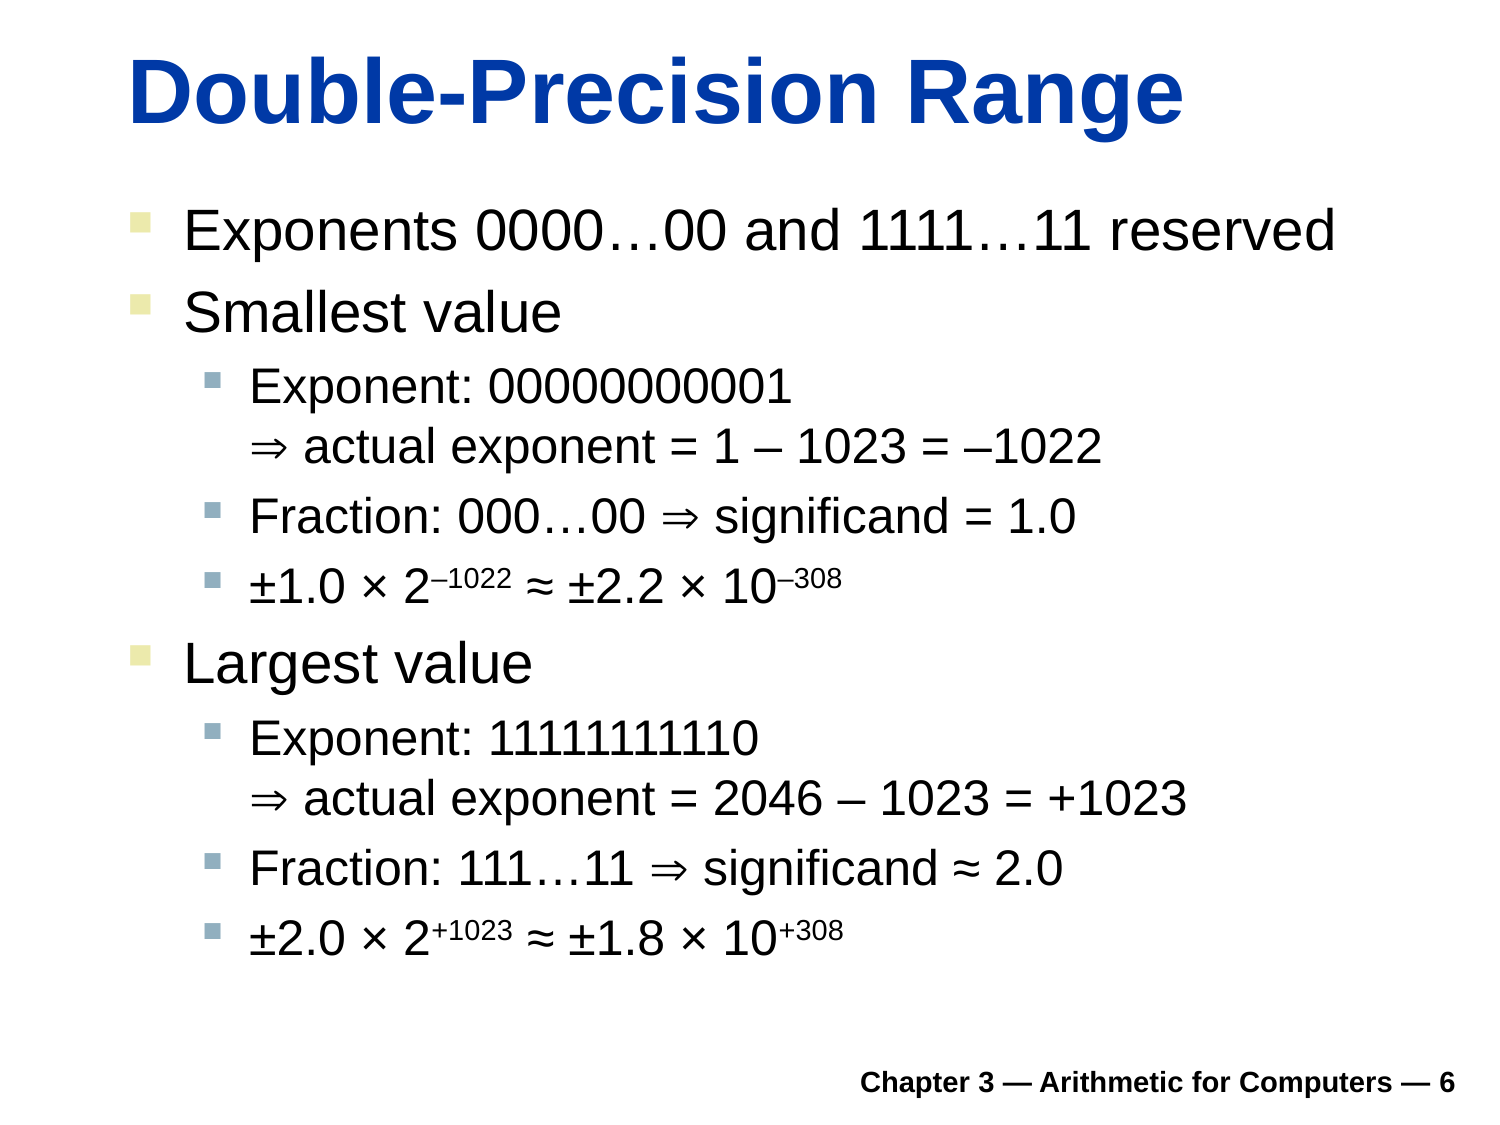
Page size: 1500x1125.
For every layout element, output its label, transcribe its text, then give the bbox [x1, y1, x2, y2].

list Exponents 0000…00 and 1111…11 reserved Smallest value Exponent: 00000000001  actual exponent = 1 – 1023 = –1022 Fraction: 000…00  significand = 1.0 ±1.0 × 2–1022 ≈ ±2.2 × 10–308 Largest value Exponent: 11111111110  actual exponent = 2046 – 1023 = +1023 Fraction: 111…11  significand ≈ 2.0 ±2.0 × 2+1023 ≈ ±1.8 × 10+308 [112, 184, 1469, 1024]
footer Chapter 3 — Arithmetic for Computers — 6 [277, 1046, 1471, 1106]
title Double-Precision Range [112, 23, 1468, 149]
